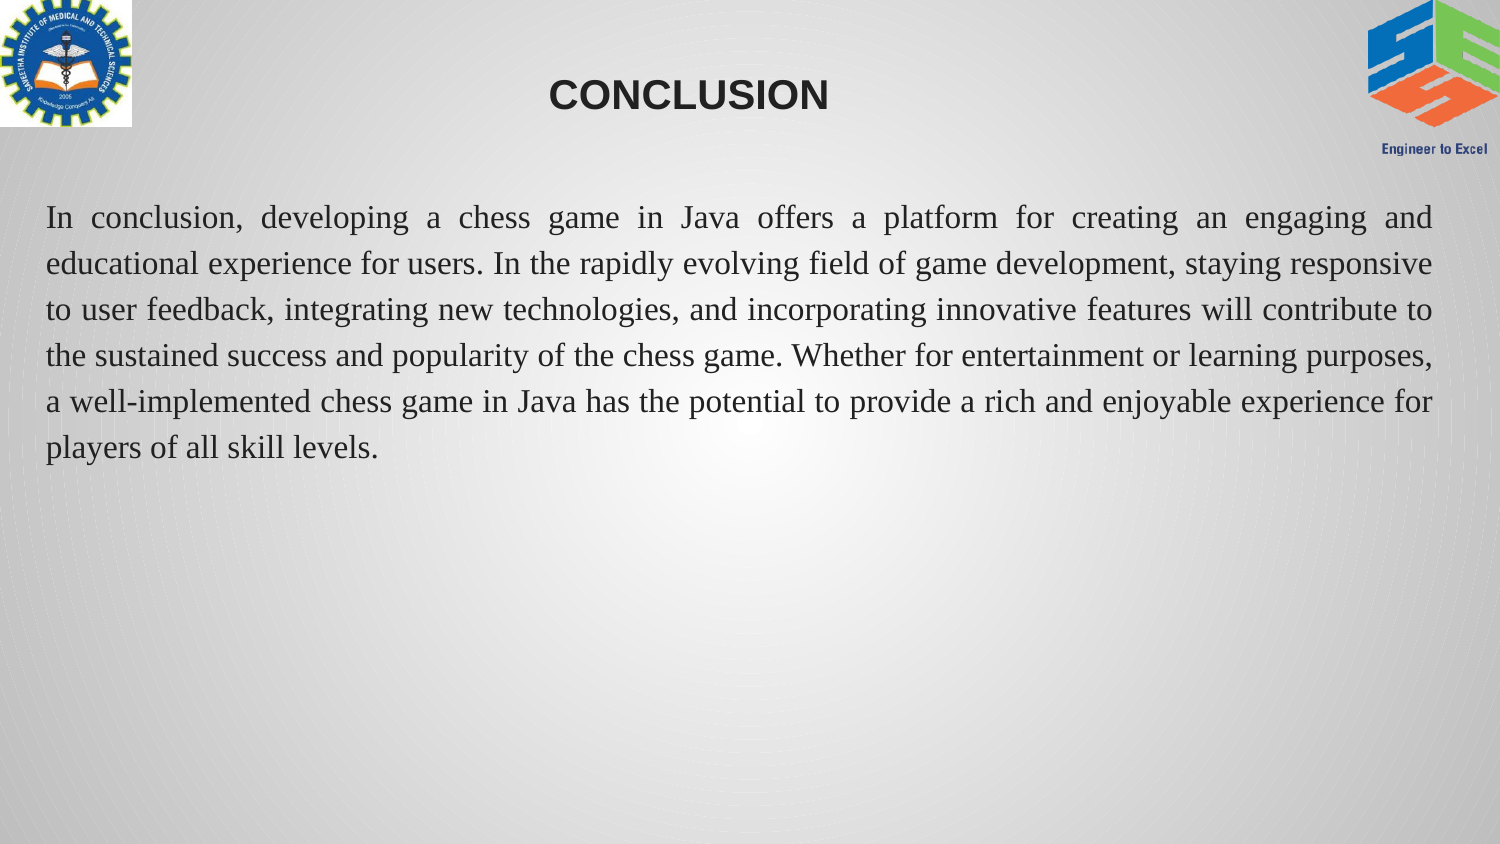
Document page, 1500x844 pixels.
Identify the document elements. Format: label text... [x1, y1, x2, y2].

picture [0, 0, 132, 128]
text_box CONCLUSION [533, 52, 1007, 127]
text_box In conclusion, developing a chess game in Java offers a platform for creating an engaging and educational experience for users. In the rapidly evolving field of game development, staying responsive to user feedback, integrating new technologies, and incorporating innovative features will contribute to the sustained success and popularity of the chess game. Whether for entertainment or learning purposes, a well-implemented chess game in Java has the potential to provide a rich and enjoyable experience for players of all skill levels. [30, 174, 1451, 748]
picture [1368, 0, 1500, 156]
